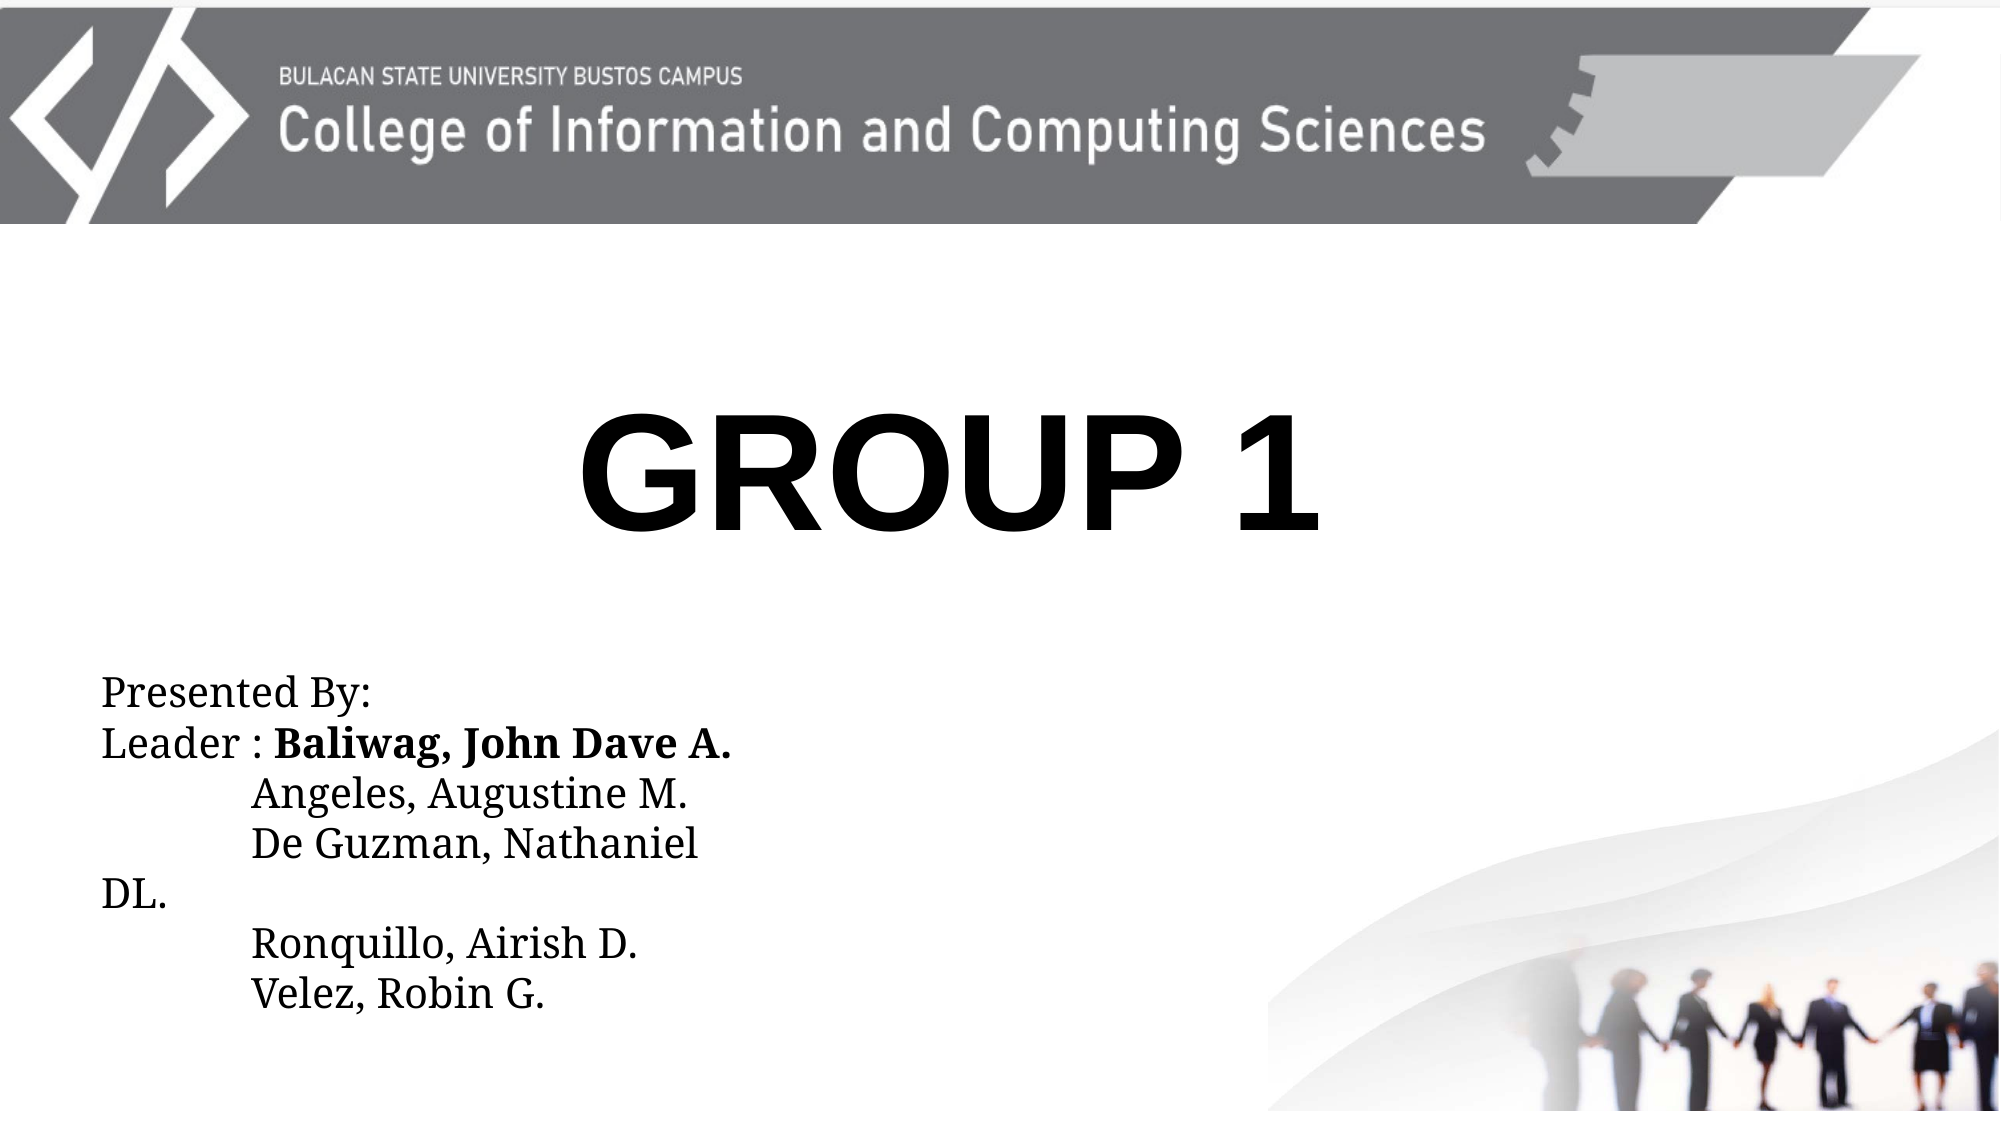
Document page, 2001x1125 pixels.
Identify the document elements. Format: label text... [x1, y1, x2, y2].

text_box GROUP 1 [561, 355, 1397, 510]
picture [0, 0, 2000, 224]
text_box Presented By: Leader : Baliwag, John Dave A. Angeles, Augustine M. De Guzman, Nathaniel DL. Ronquillo, Airish D. Velez, Robin G. [86, 658, 753, 1024]
picture [1268, 728, 1999, 1111]
